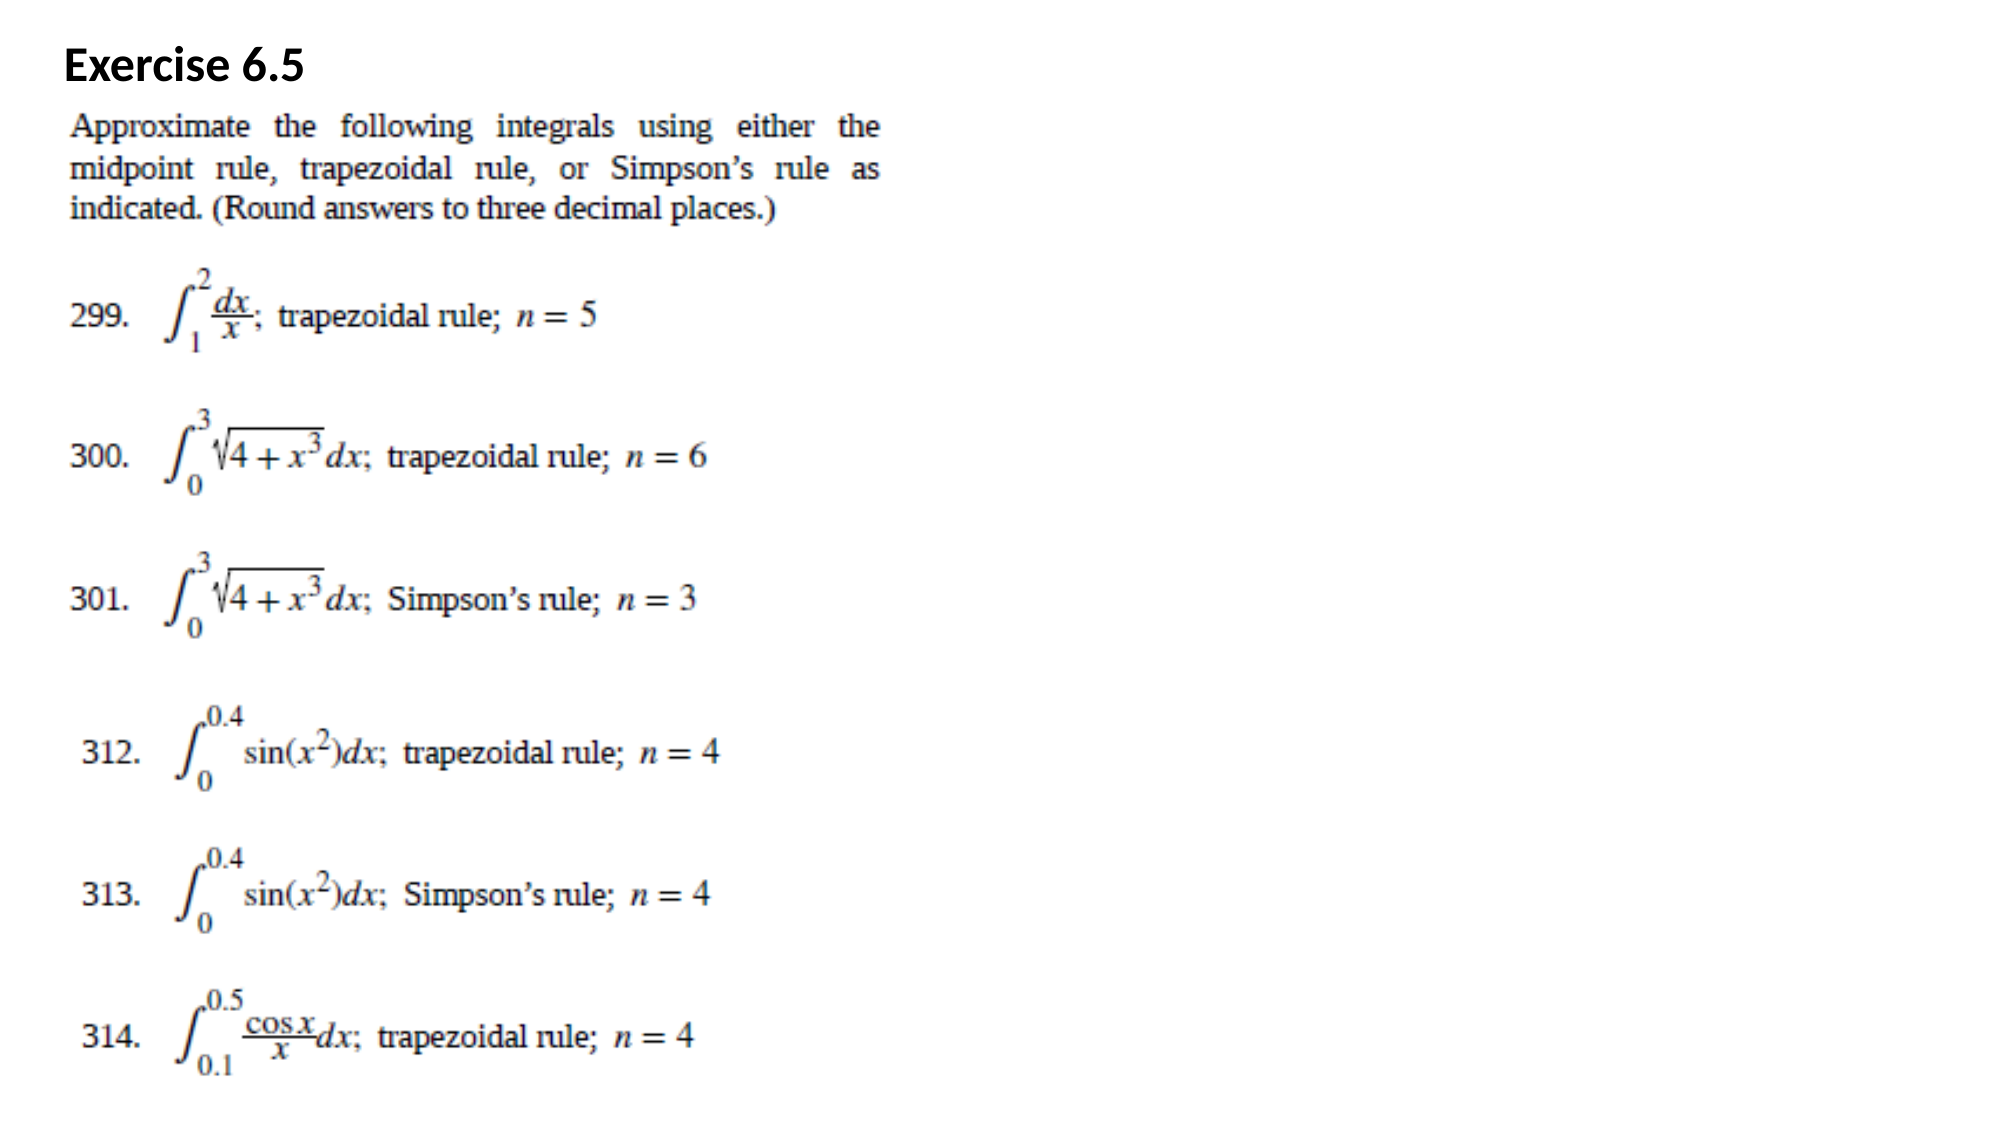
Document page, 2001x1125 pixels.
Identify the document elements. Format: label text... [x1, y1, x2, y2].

text_box Exercise 6.5 [49, 23, 321, 86]
picture [47, 86, 905, 1110]
